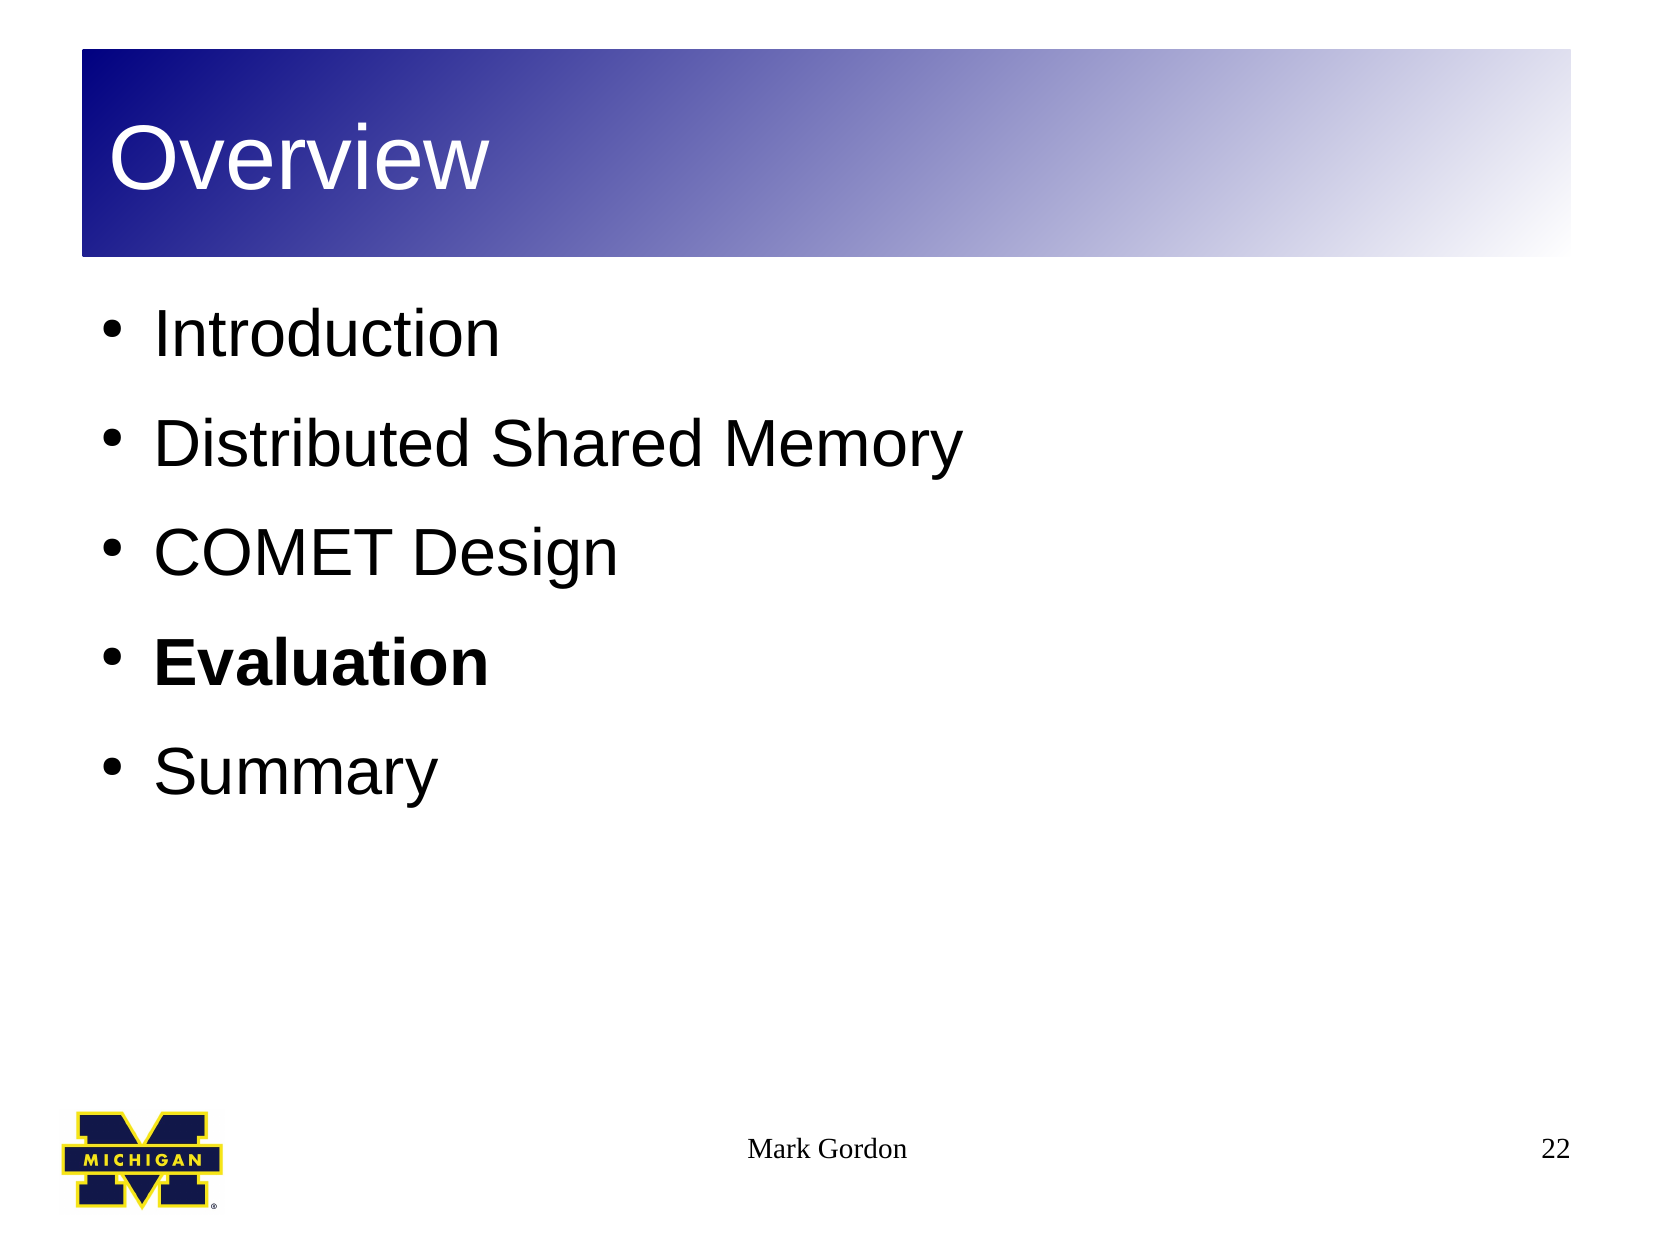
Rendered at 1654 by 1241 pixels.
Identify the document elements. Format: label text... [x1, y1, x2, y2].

slide_number 22 [1185, 1129, 1571, 1216]
title Overview [82, 49, 1571, 257]
footer Mark Gordon [565, 1129, 1090, 1216]
list Introduction Distributed Shared Memory COMET Design Evaluation Summary [82, 290, 1538, 1010]
picture [59, 1109, 225, 1215]
